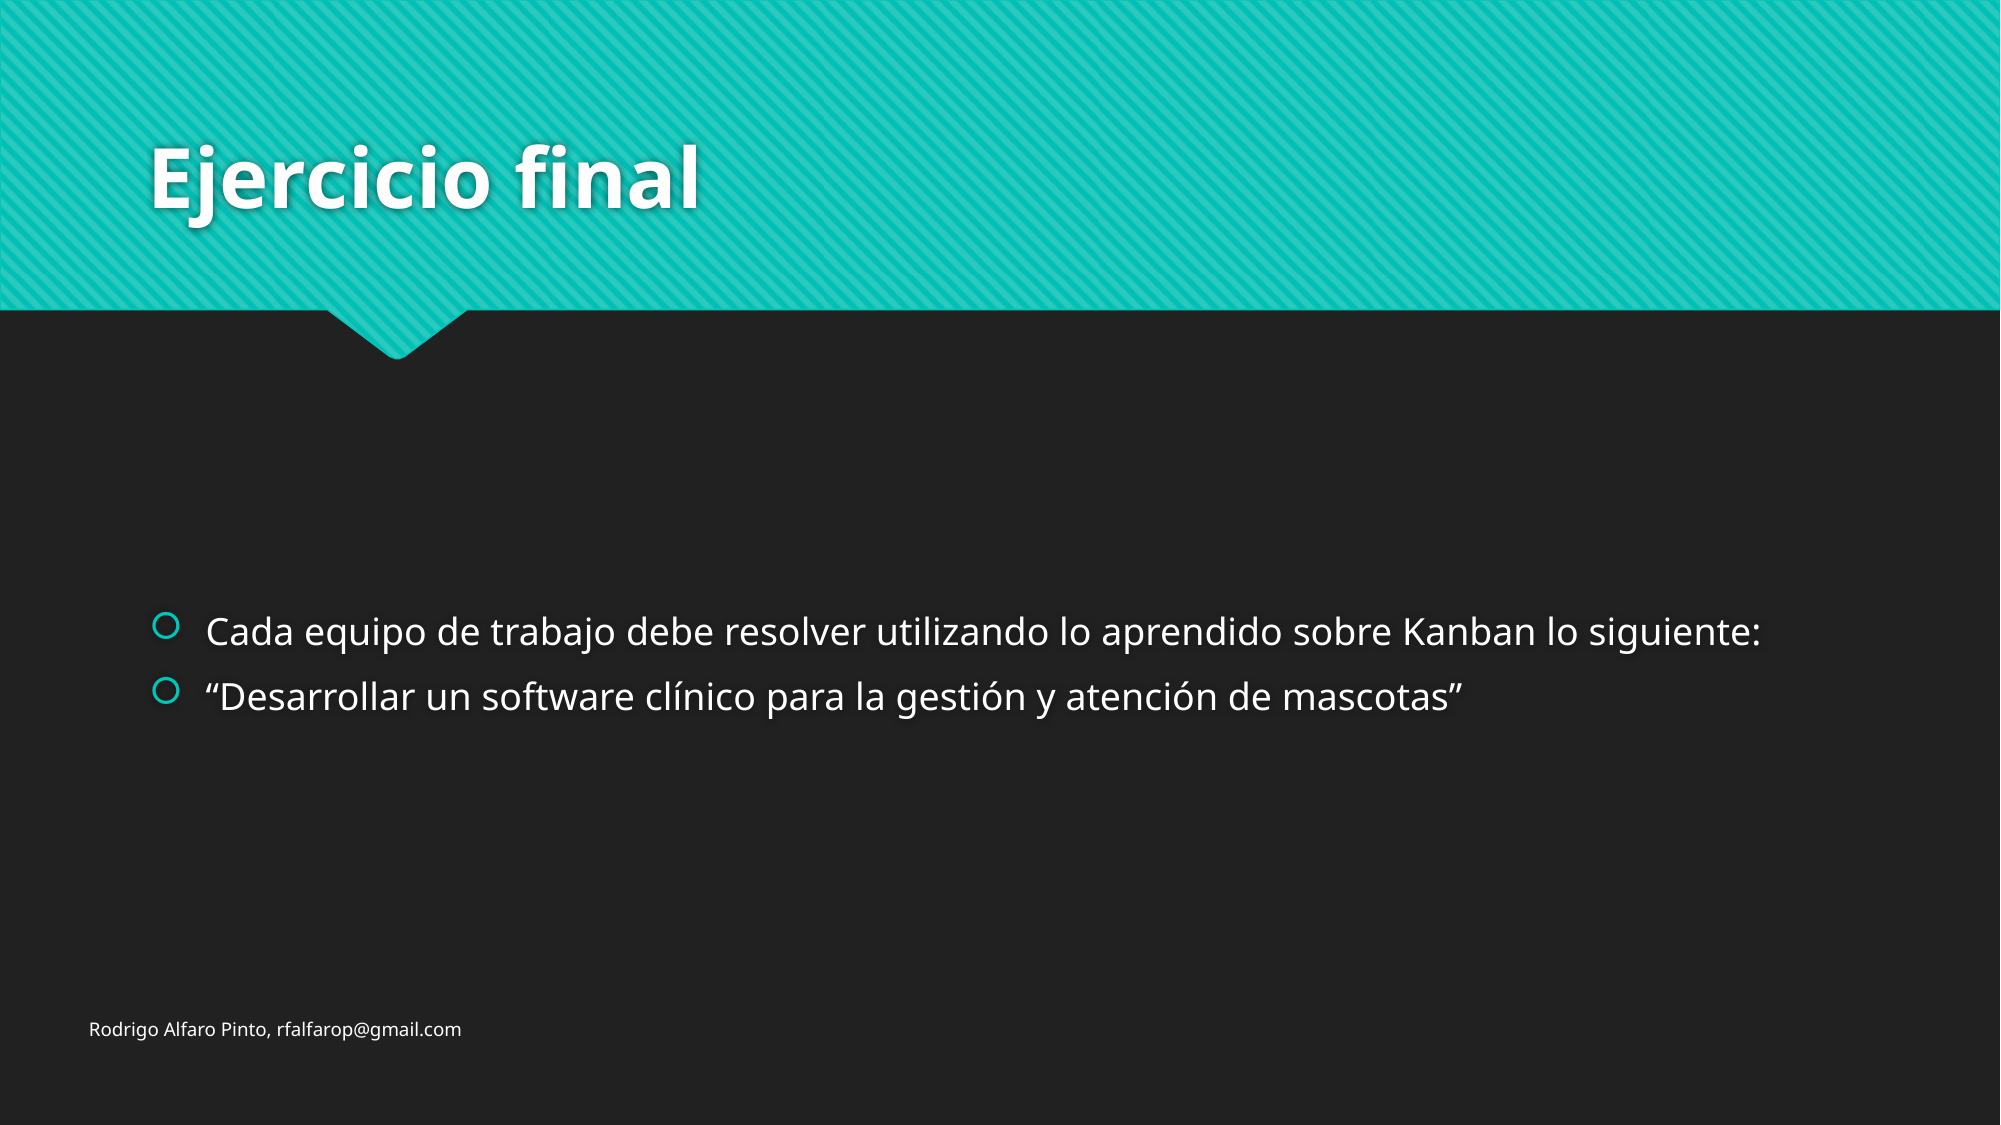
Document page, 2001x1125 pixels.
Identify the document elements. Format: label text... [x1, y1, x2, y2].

title Ejercicio final [132, 73, 1868, 233]
list Cada equipo de trabajo debe resolver utilizando lo aprendido sobre Kanban lo siguiente: “Desarrollar un software clínico para la gestión y atención de mascotas” [134, 364, 1866, 962]
footer Rodrigo Alfaro Pinto, rfalfarop@gmail.com [74, 991, 1493, 1051]
